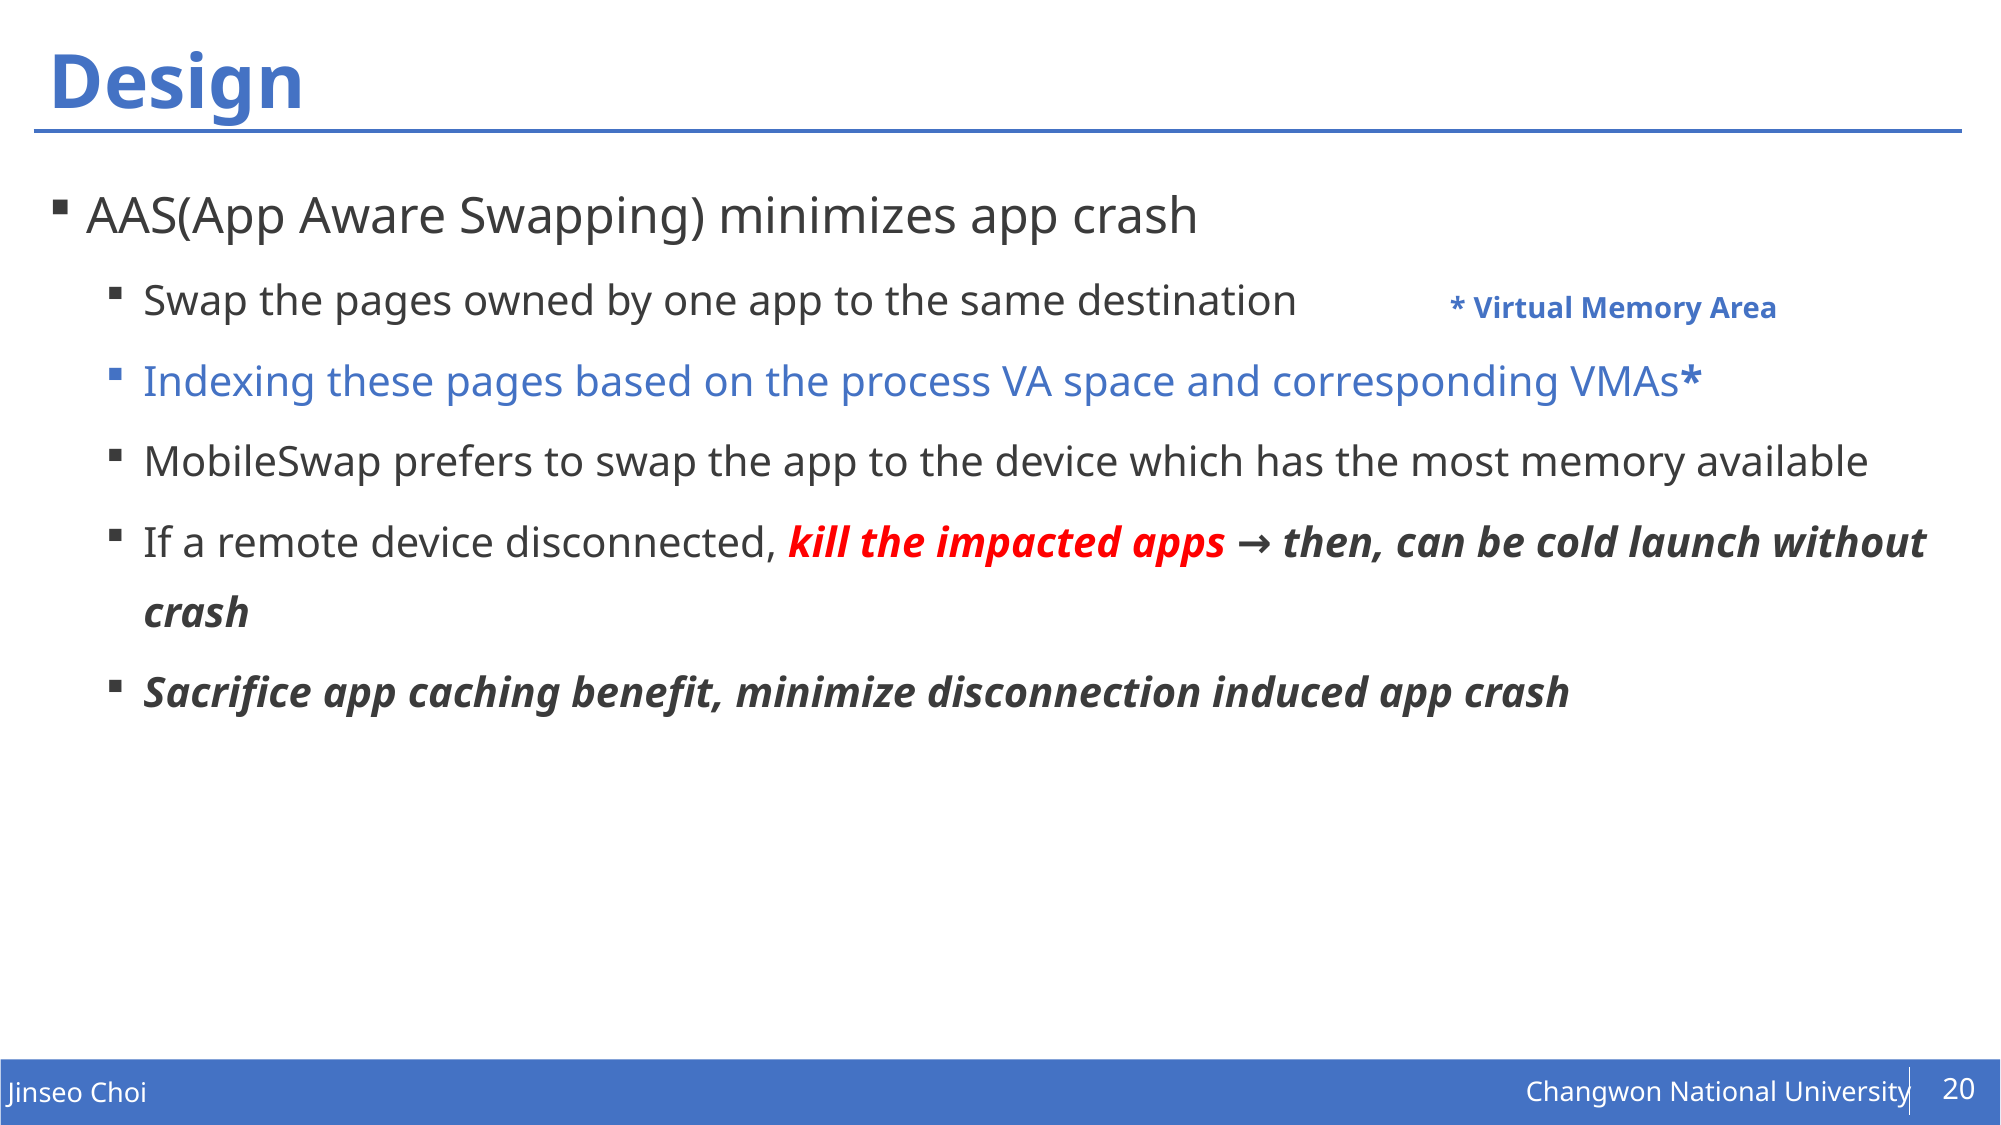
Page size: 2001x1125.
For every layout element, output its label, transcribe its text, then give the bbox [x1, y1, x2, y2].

title Design [33, 27, 1963, 143]
text_box * Virtual Memory Area [1435, 281, 2000, 332]
list AAS(App Aware Swapping) minimizes app crash Swap the pages owned by one app to the same destination Indexing these pages based on the process VA space and corresponding VMAs* MobileSwap prefers to swap the app to the device which has the most memory available If a remote device disconnected, kill the impacted apps → then, can be cold launch without crash Sacrifice app caching benefit, minimize disconnection induced app crash [33, 152, 1963, 997]
slide_number 20 [1922, 1060, 1996, 1121]
text_box [58, 177, 1988, 1022]
